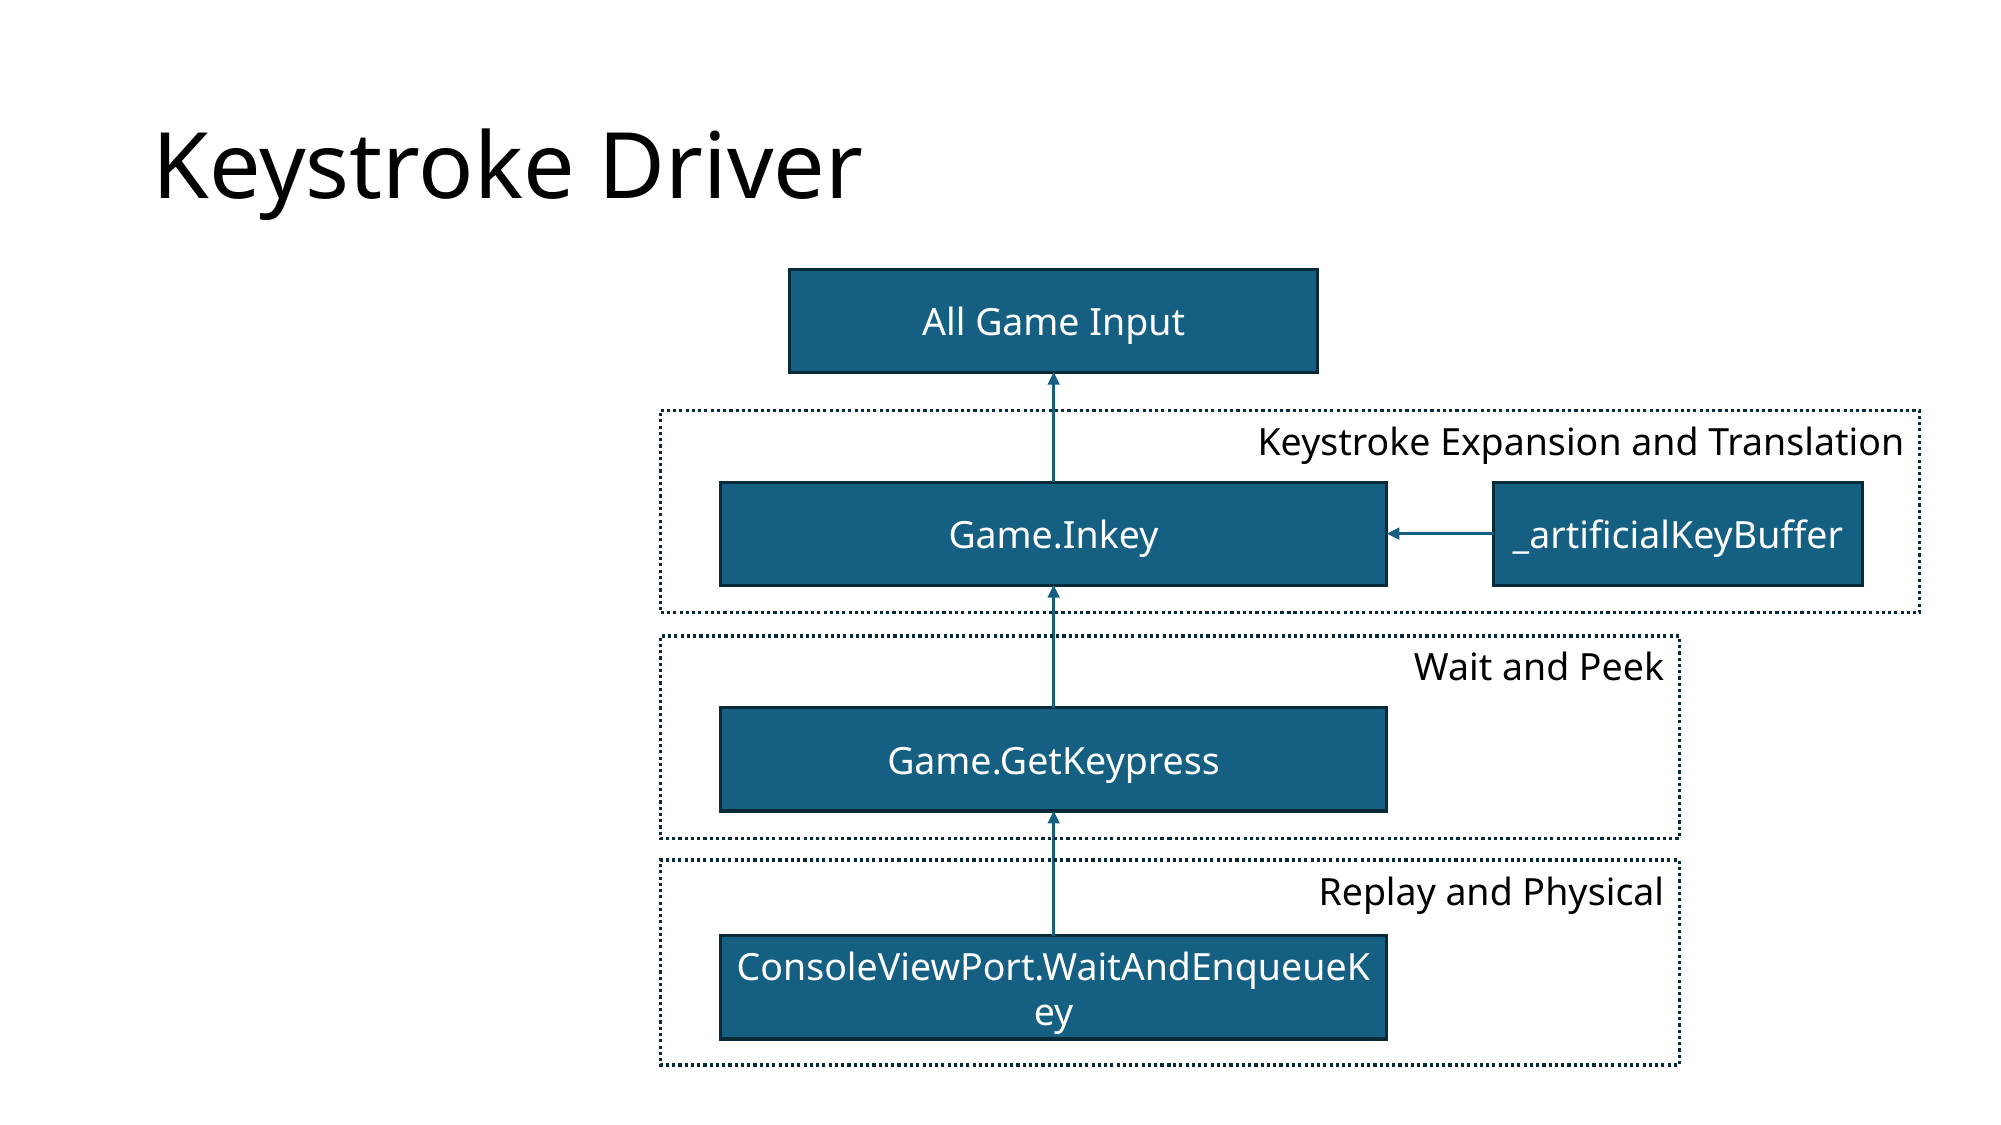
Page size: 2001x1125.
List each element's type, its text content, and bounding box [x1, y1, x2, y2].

text_box Replay and Physical [659, 858, 1681, 1067]
text_box Keystroke Expansion and Translation [659, 409, 1921, 614]
title Keystroke Driver [137, 59, 1863, 278]
text_box All Game Input [788, 268, 1319, 374]
text_box Wait and Peek [659, 634, 1681, 840]
